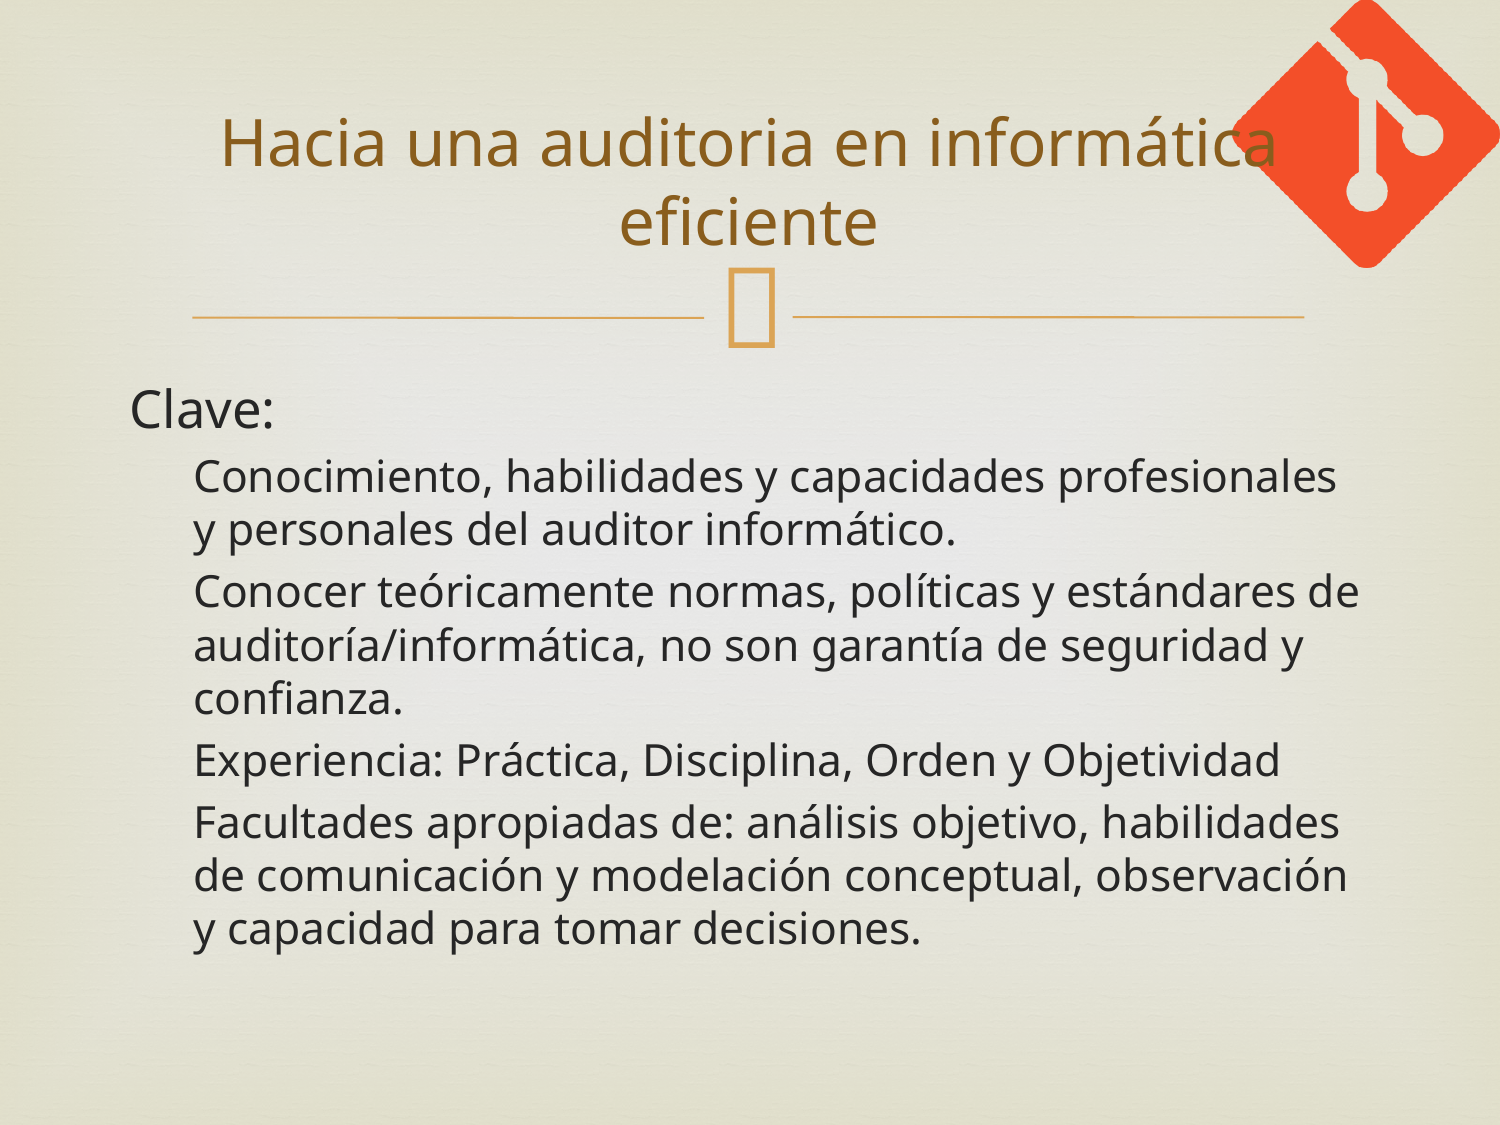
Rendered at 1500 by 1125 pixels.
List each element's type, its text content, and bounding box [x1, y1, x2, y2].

title Hacia una auditoria en informática eficiente [112, 93, 1226, 267]
picture [1232, 0, 1500, 268]
list Clave: Conocimiento, habilidades y capacidades profesionales y personales del auditor informático. Conocer teóricamente normas, políticas y estándares de auditoría/informática, no son garantía de seguridad y confianza. Experiencia: Práctica, Disciplina, Orden y Objetividad Facultades apropiadas de: análisis objetivo, habilidades de comunicación y modelación conceptual, observación y capacidad para tomar decisiones. [114, 368, 1386, 1005]
